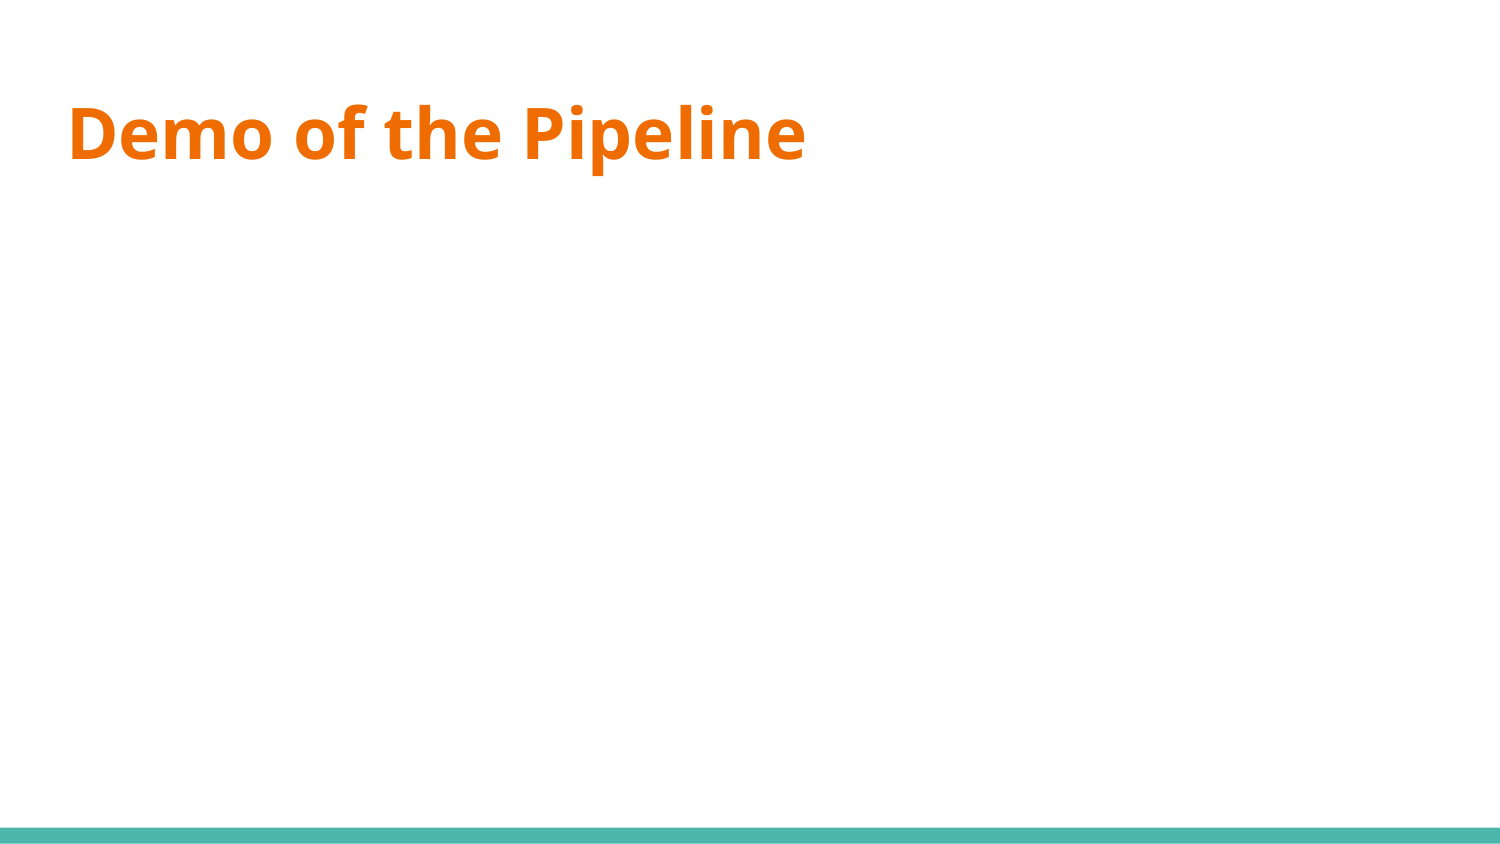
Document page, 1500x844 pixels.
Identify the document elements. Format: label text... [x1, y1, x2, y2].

title Demo of the Pipeline [51, 72, 1449, 189]
